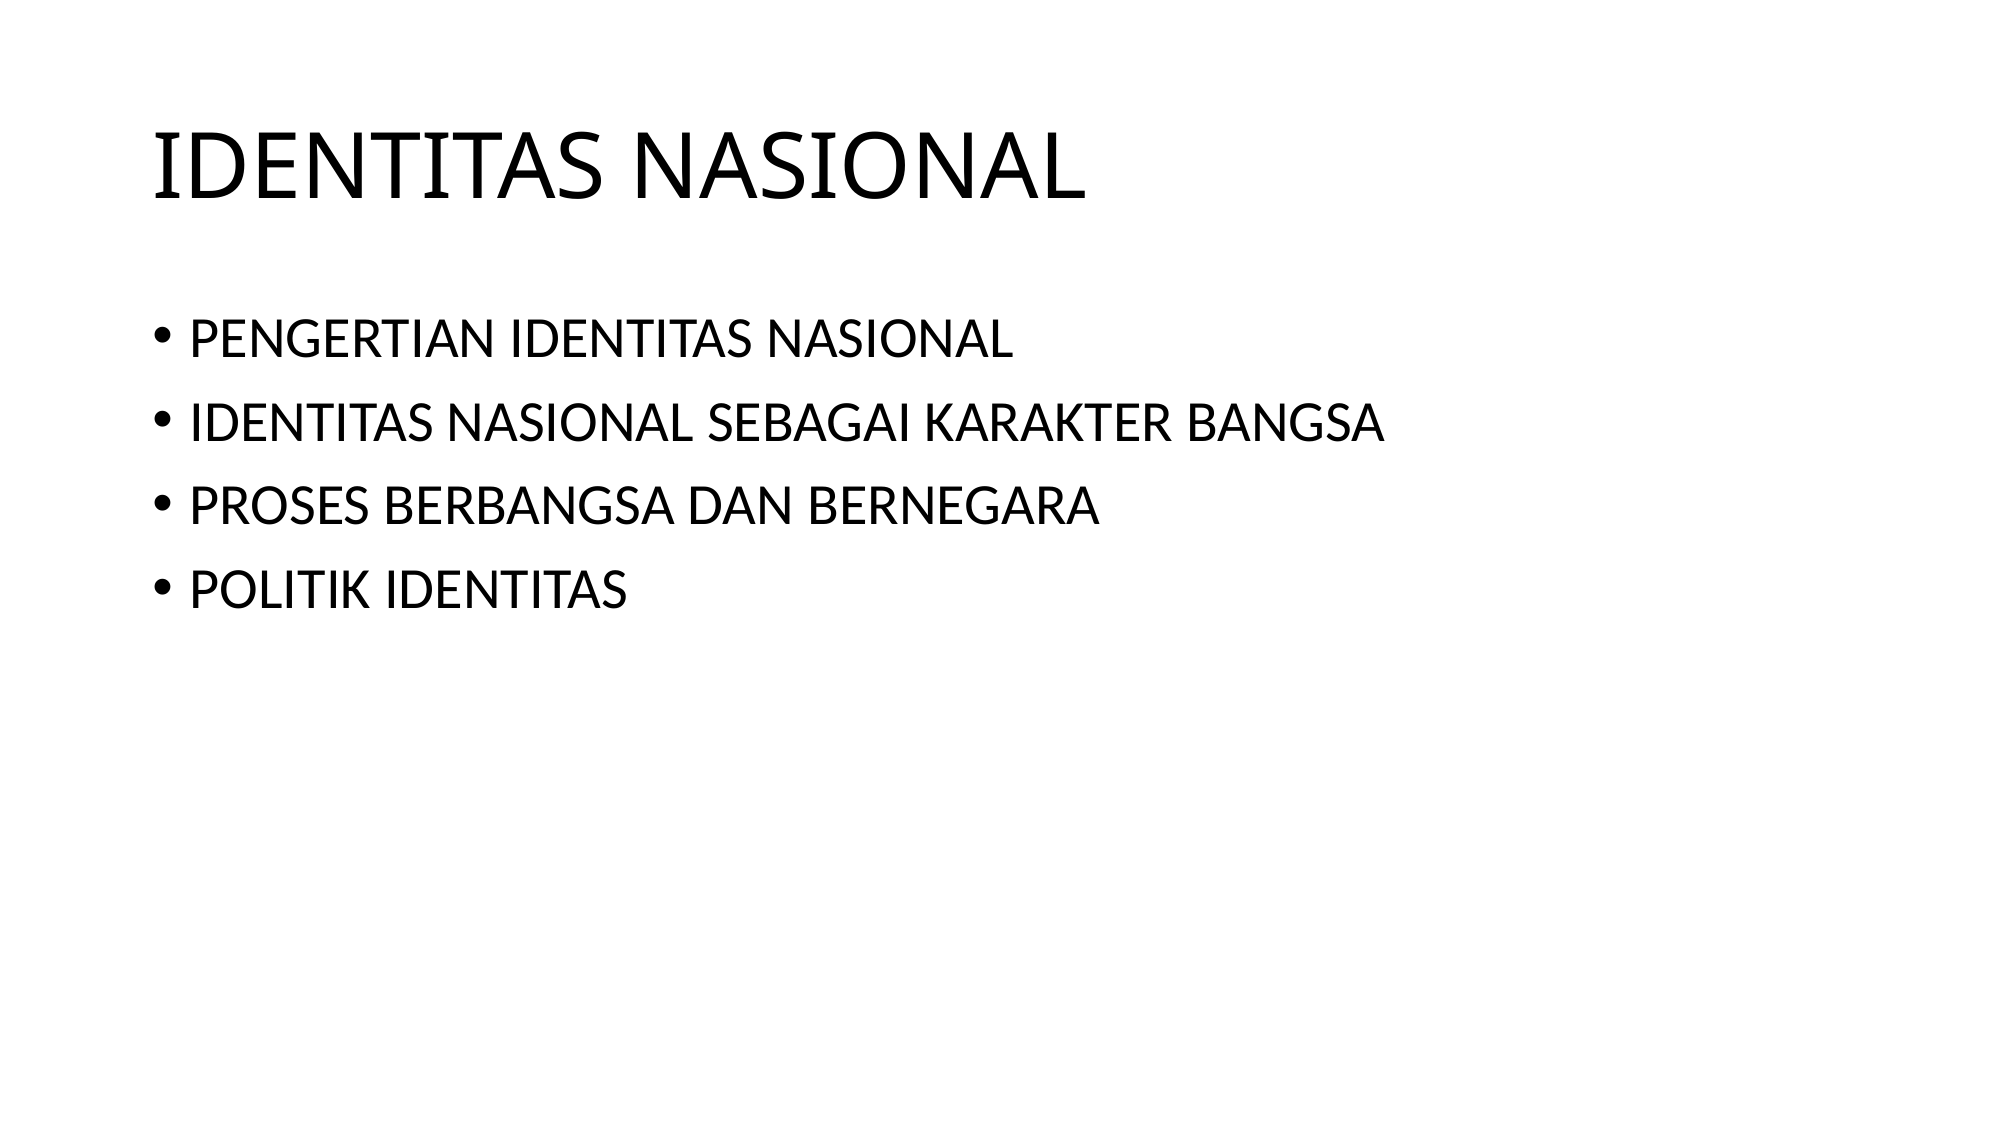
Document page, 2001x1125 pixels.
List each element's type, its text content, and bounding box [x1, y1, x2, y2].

title IDENTITAS NASIONAL [137, 59, 1863, 278]
list PENGERTIAN IDENTITAS NASIONAL IDENTITAS NASIONAL SEBAGAI KARAKTER BANGSA PROSES BERBANGSA DAN BERNEGARA POLITIK IDENTITAS [137, 299, 1863, 1014]
